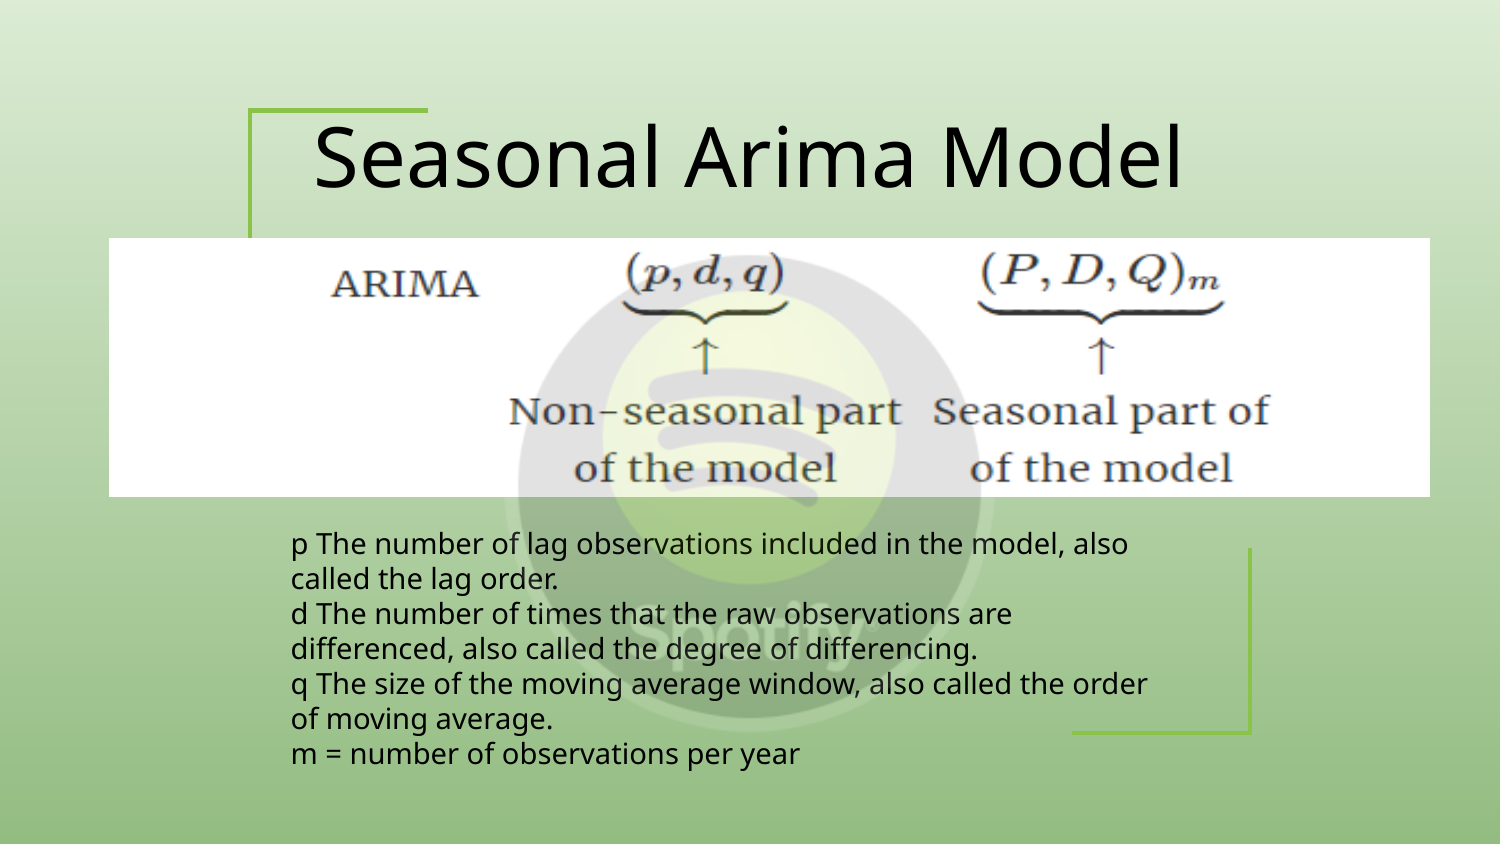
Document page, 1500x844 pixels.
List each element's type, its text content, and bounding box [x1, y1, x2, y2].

title Seasonal Arima Model [275, 62, 1225, 219]
subtitle p The number of lag observations included in the model, also called the lag order. d The number of times that the raw observations are differenced, also called the degree of differencing. q The size of the moving average window, also called the order of moving average. m = number of observations per year [275, 505, 1225, 844]
picture [109, 238, 1430, 736]
